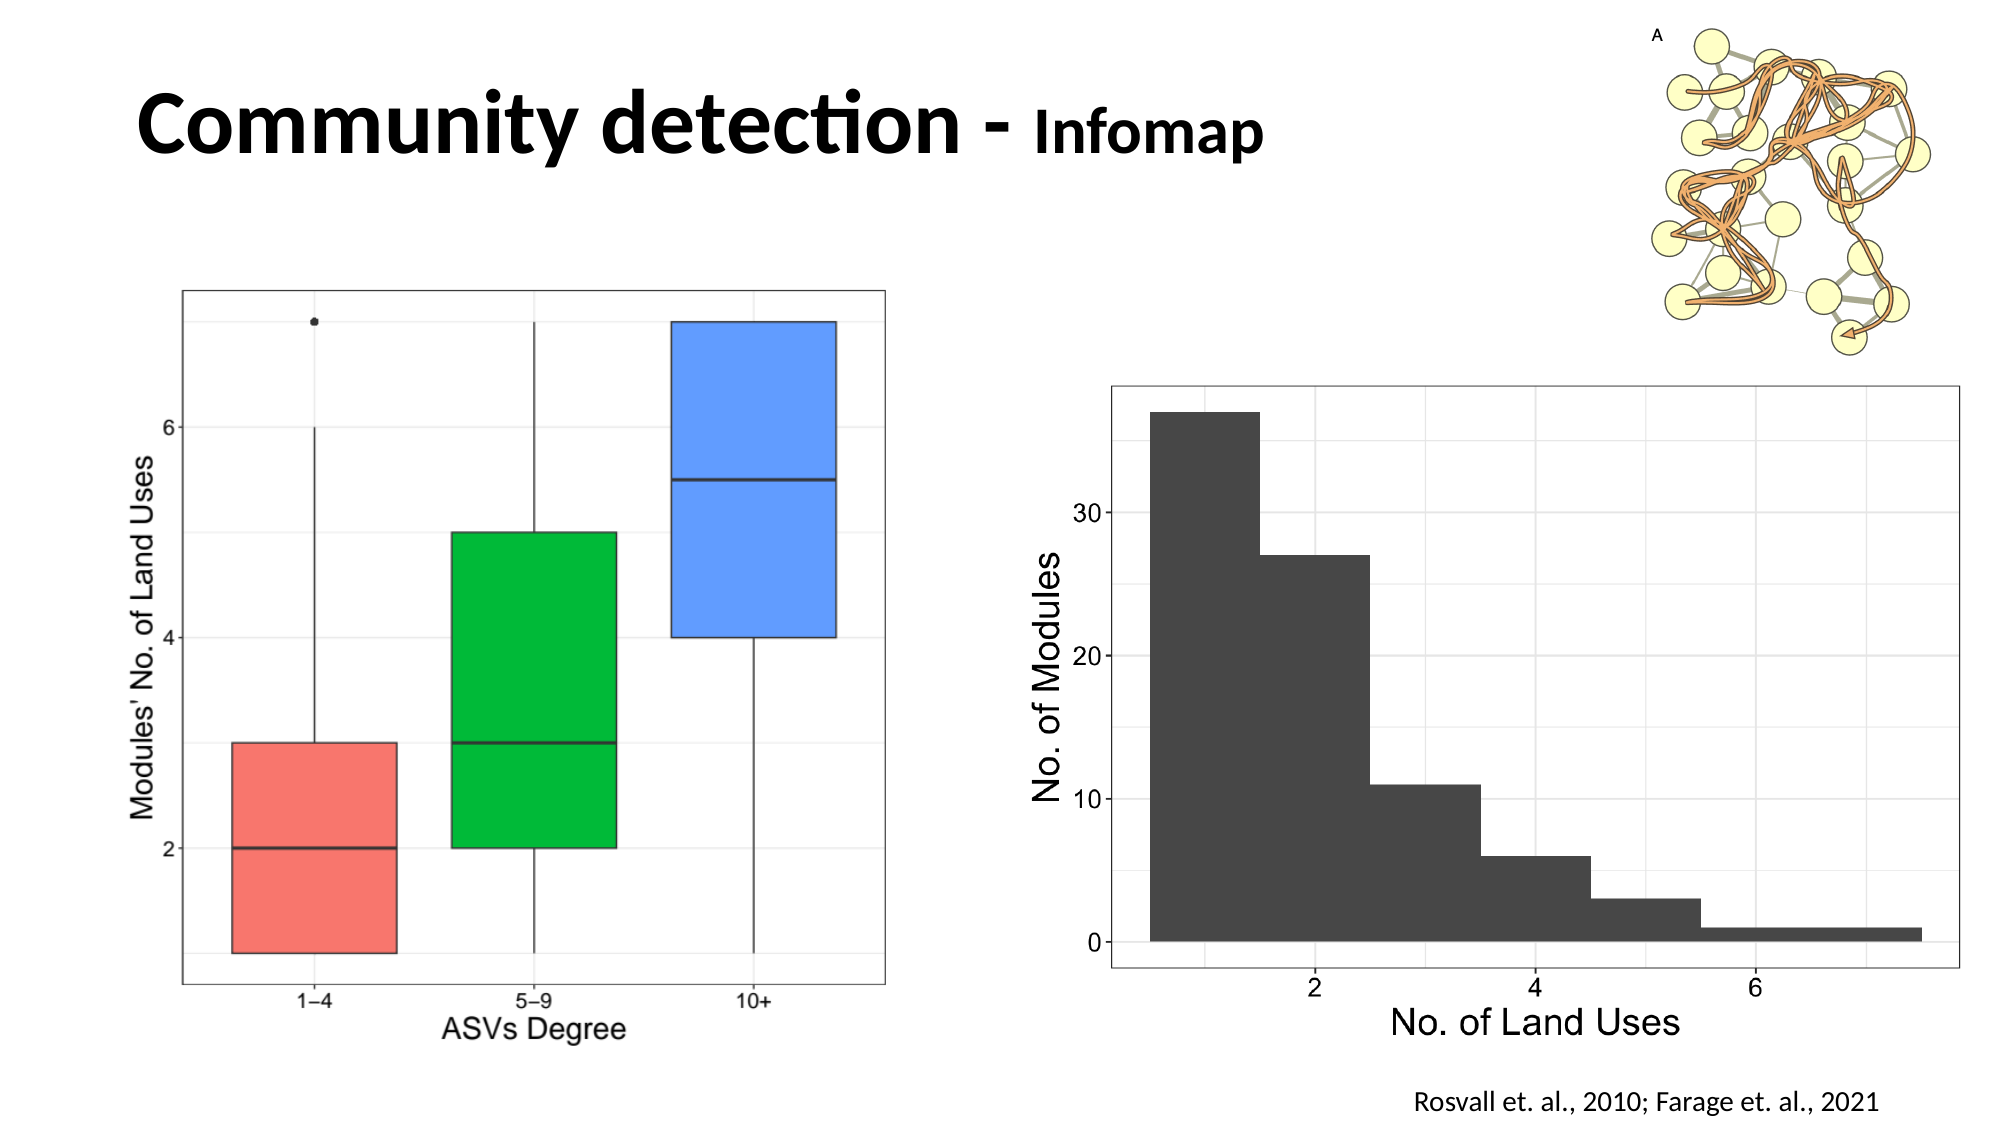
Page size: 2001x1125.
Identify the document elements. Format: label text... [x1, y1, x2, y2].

picture [1644, 18, 1936, 365]
title Community detection - Infomap [122, 56, 1639, 191]
picture [121, 282, 892, 1053]
text_box Rosvall et. al., 2010; Farage et. al., 2021 [1399, 1074, 1936, 1125]
picture [1022, 375, 1970, 1053]
